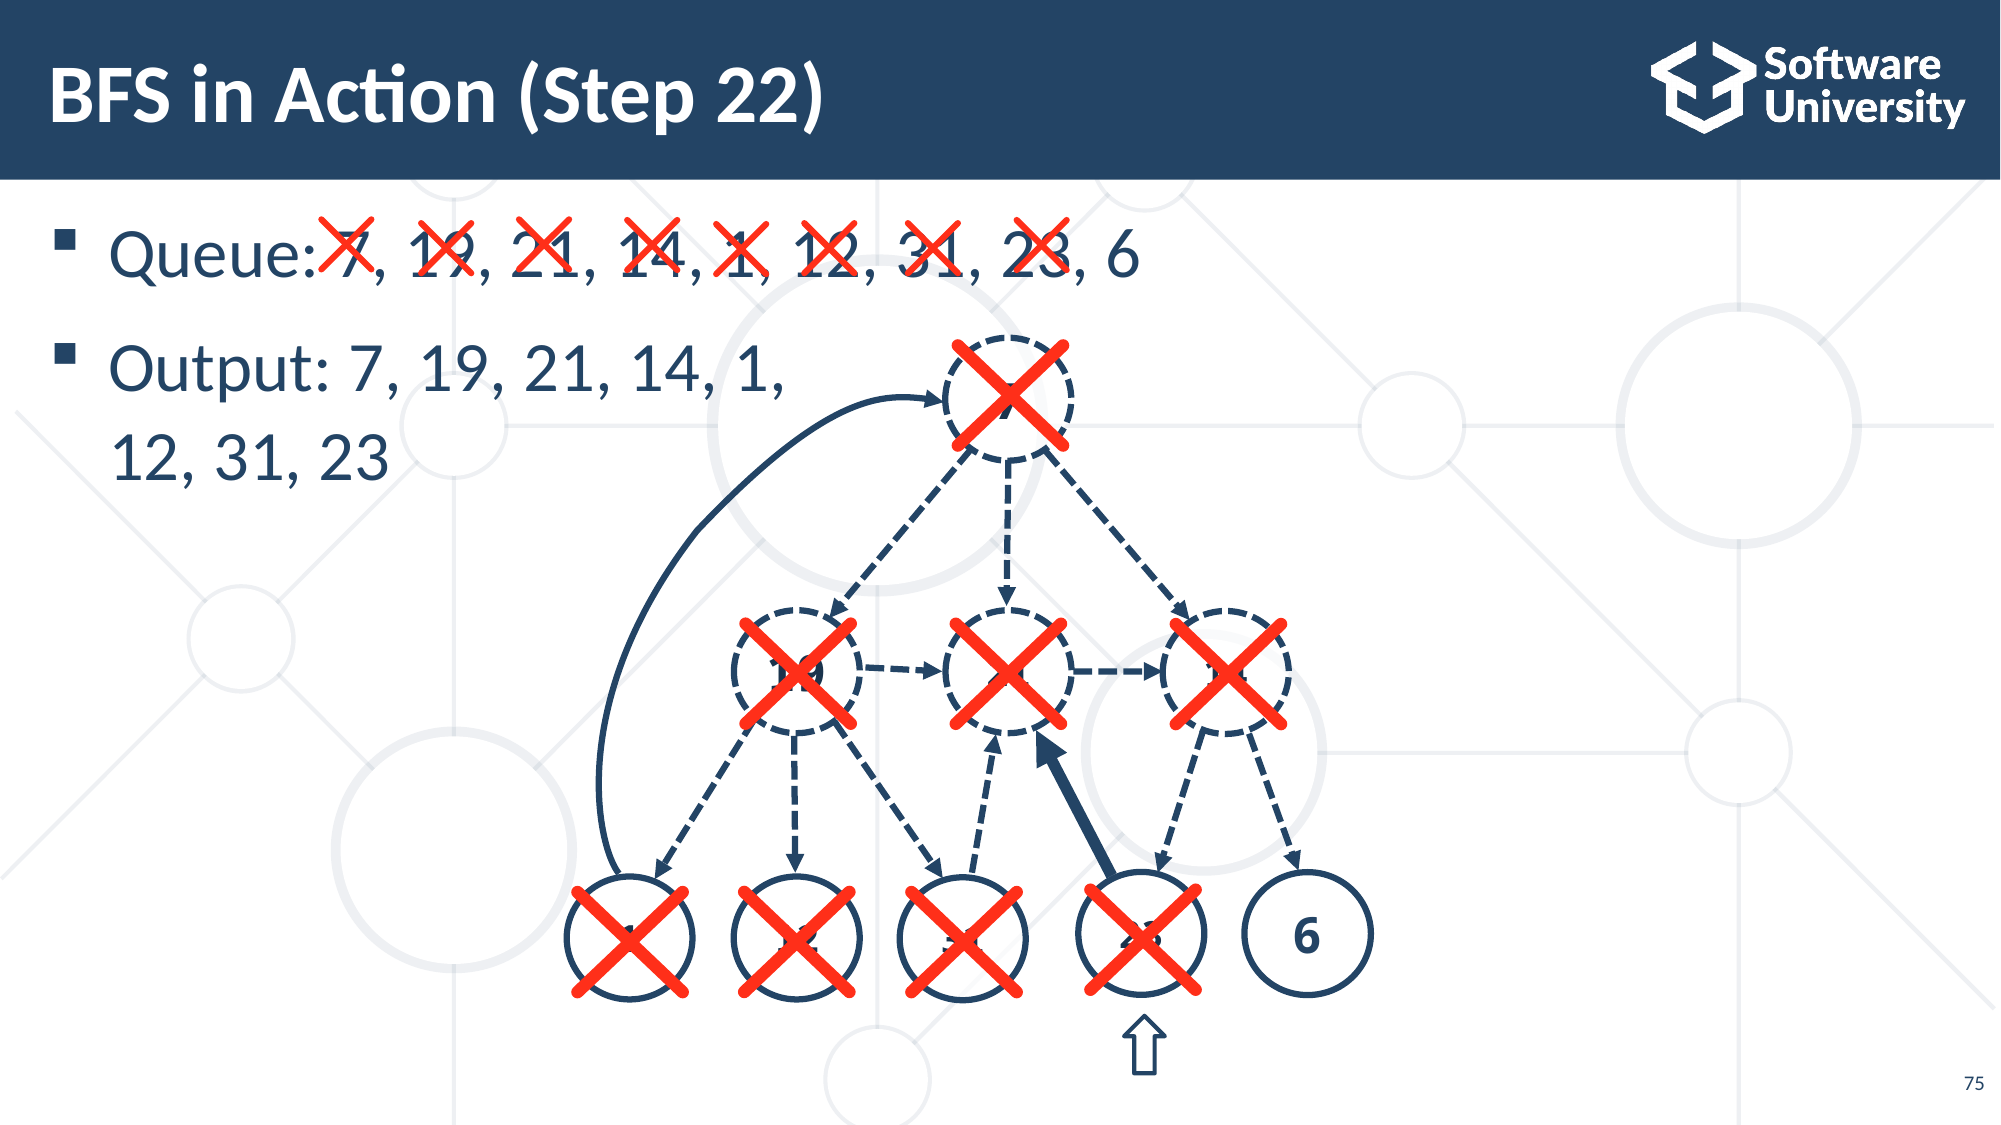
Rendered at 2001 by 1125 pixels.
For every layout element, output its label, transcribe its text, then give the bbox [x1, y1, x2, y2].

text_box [804, 222, 855, 274]
text_box 21 [945, 649, 950, 695]
text_box 7 [945, 371, 952, 427]
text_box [626, 219, 678, 271]
text_box 1 [590, 876, 669, 890]
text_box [321, 219, 372, 270]
text_box [928, 858, 943, 879]
text_box 1 [688, 915, 693, 961]
text_box 7 [979, 454, 1037, 461]
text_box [744, 891, 850, 993]
text_box 31 [899, 911, 906, 966]
text_box 12 [733, 915, 738, 961]
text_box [955, 623, 1062, 724]
text_box 6 [1244, 872, 1371, 996]
text_box [1122, 1013, 1167, 1076]
text_box [1036, 733, 1112, 876]
text_box [1155, 828, 1172, 873]
text_box [1128, 548, 1190, 621]
text_box [598, 393, 944, 874]
text_box [788, 850, 802, 873]
text_box 23 [1200, 911, 1205, 956]
text_box [1288, 853, 1301, 871]
text_box [1000, 593, 1013, 606]
picture [1651, 41, 1966, 134]
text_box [1175, 623, 1282, 725]
text_box 21 [971, 610, 1046, 622]
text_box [745, 623, 852, 724]
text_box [957, 345, 1064, 446]
text_box 7 [1068, 379, 1072, 419]
list Queue: 7, 19, 21, 14, 1, 12, 31, 23, 6 Output: 7, 19, 21, 14, 1, 12, 31, 23 [31, 196, 1970, 1104]
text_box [518, 219, 570, 270]
text_box 14 [1162, 643, 1170, 702]
text_box [1149, 665, 1163, 678]
slide_number 75 [1929, 1070, 2000, 1103]
text_box 14 [1189, 610, 1262, 622]
text_box [929, 664, 943, 677]
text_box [715, 223, 767, 275]
text_box 7 [982, 337, 1034, 343]
text_box 23 [1098, 871, 1184, 888]
text_box [829, 566, 873, 618]
text_box 1 [566, 913, 572, 963]
text_box 12 [855, 914, 860, 962]
text_box 12 [757, 876, 837, 890]
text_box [911, 891, 1017, 993]
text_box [420, 222, 472, 274]
text_box 31 [924, 877, 1002, 890]
title BFS in Action (Step 22) [31, 16, 1625, 162]
text_box [654, 849, 674, 880]
text_box [987, 734, 1000, 754]
text_box 21 [1066, 646, 1072, 697]
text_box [1090, 889, 1196, 990]
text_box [1016, 219, 1067, 271]
text_box 23 [1078, 905, 1085, 961]
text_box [577, 891, 683, 993]
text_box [907, 222, 959, 274]
text_box 19 [793, 610, 834, 622]
